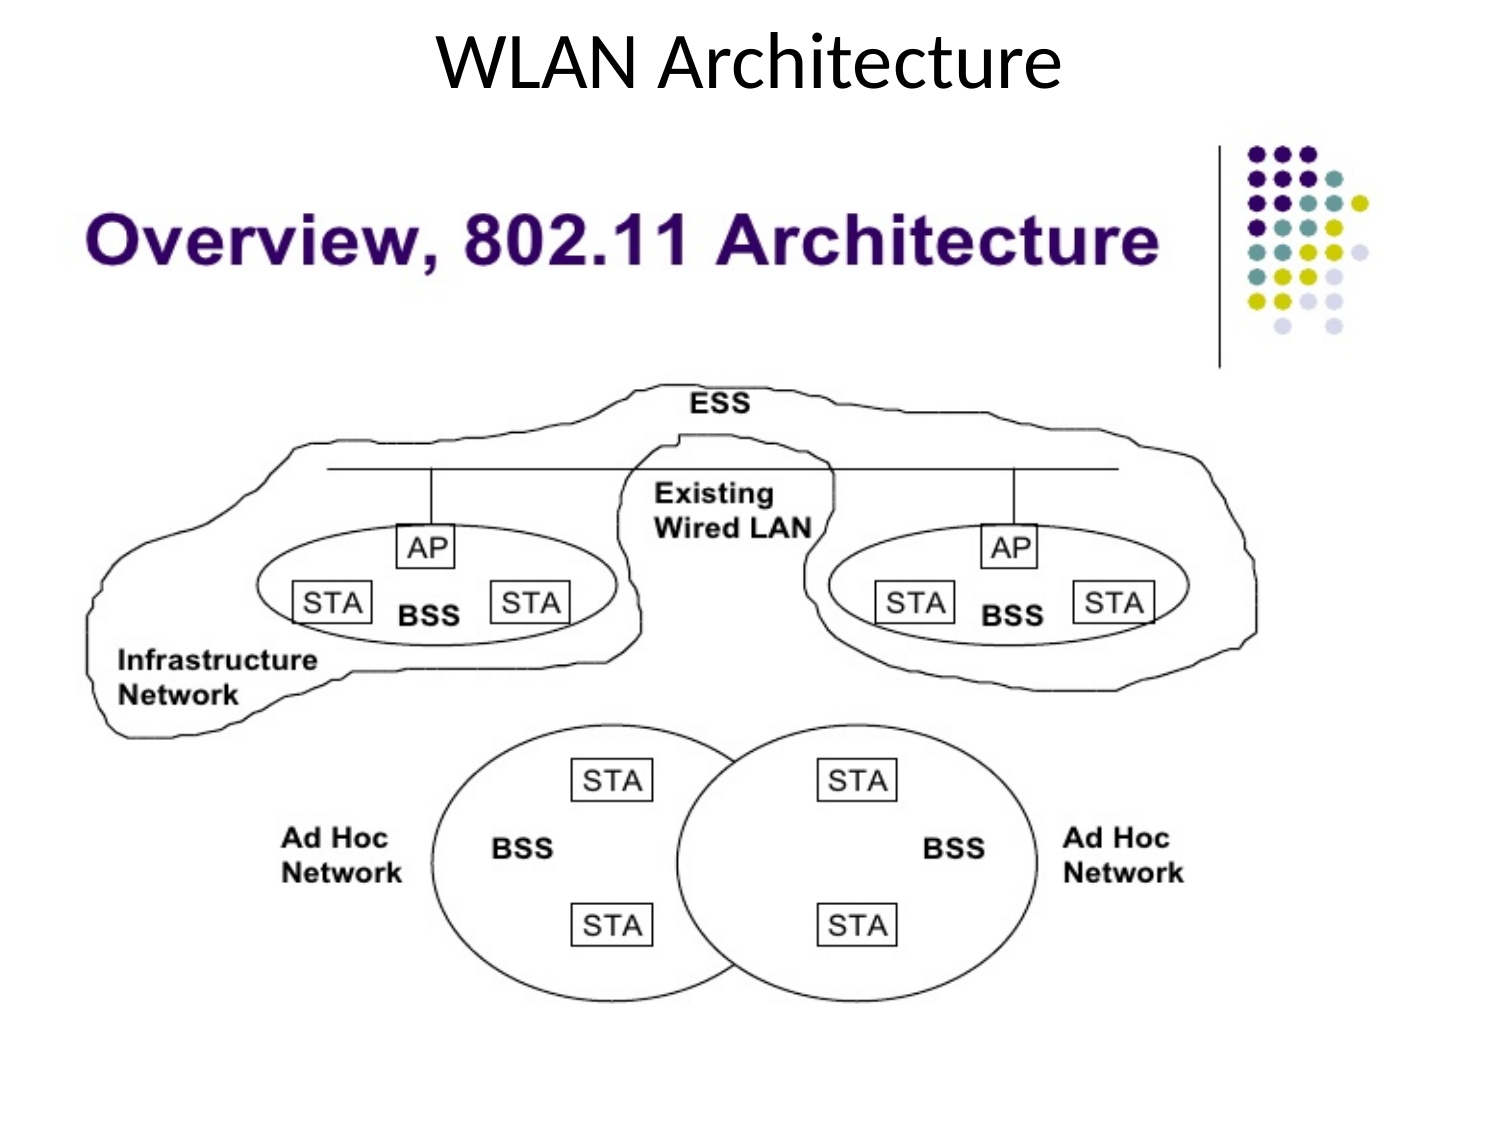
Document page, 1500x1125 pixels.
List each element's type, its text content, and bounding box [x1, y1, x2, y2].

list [0, 124, 1401, 1125]
title WLAN Architecture [75, 0, 1425, 113]
